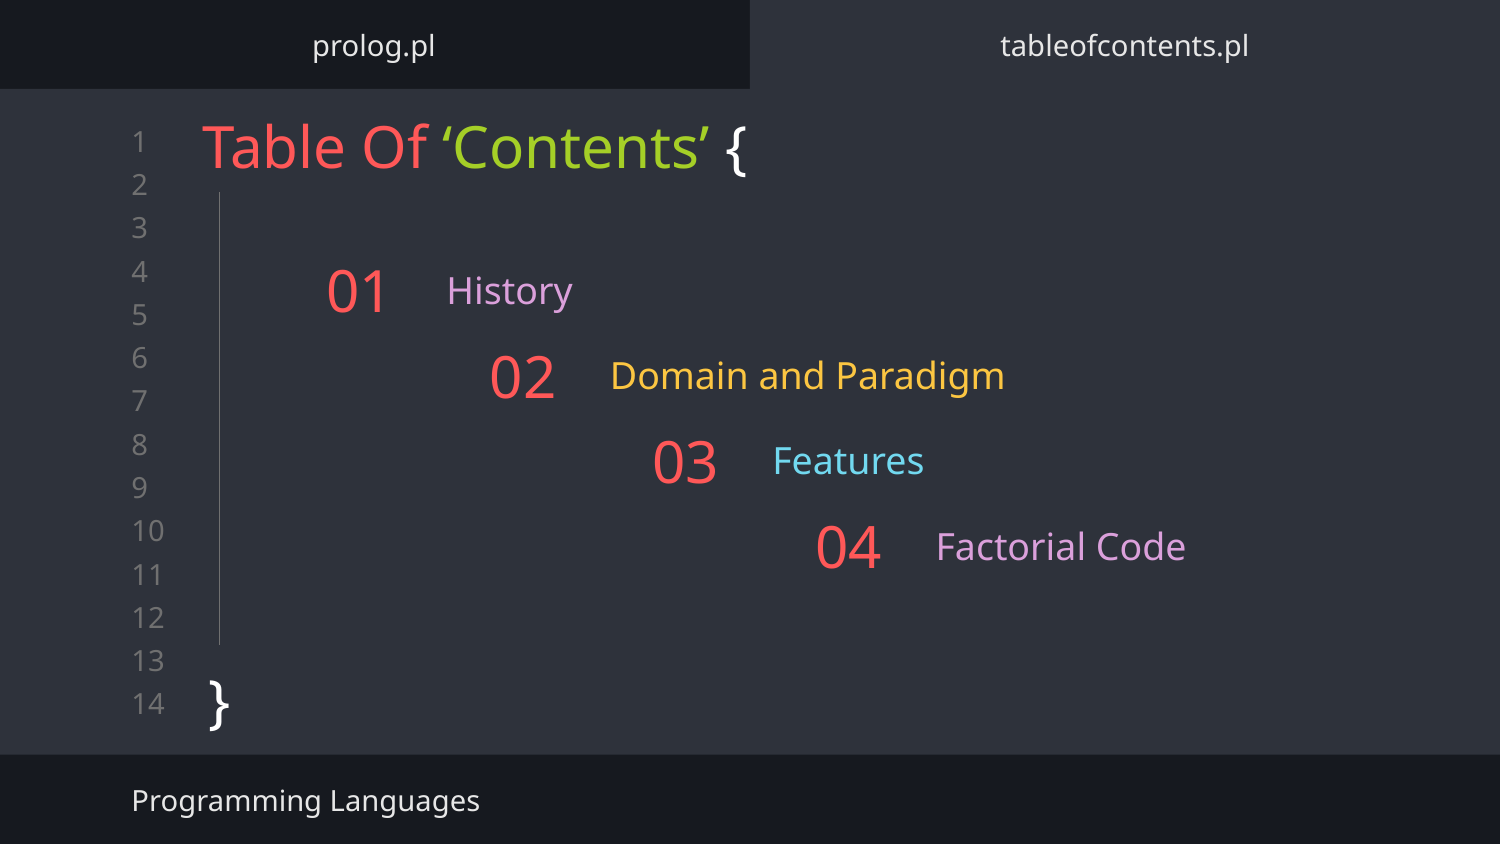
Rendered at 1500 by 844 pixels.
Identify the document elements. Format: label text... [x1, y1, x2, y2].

text_box 04 [777, 517, 920, 573]
text_box Factorial Code [920, 517, 1434, 573]
subtitle Domain and Paradigm [594, 346, 1108, 403]
subtitle tableofcontents.pl [750, 15, 1500, 74]
subtitle prolog.pl [0, 15, 749, 74]
title 03 [614, 432, 757, 488]
subtitle History [431, 261, 945, 317]
title Table Of ‘Contents’ { [187, 95, 1384, 185]
title 02 [451, 346, 594, 403]
subtitle Programming Languages [116, 770, 915, 829]
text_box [177, 191, 262, 750]
title 01 [288, 261, 431, 317]
subtitle Features [757, 432, 1271, 488]
